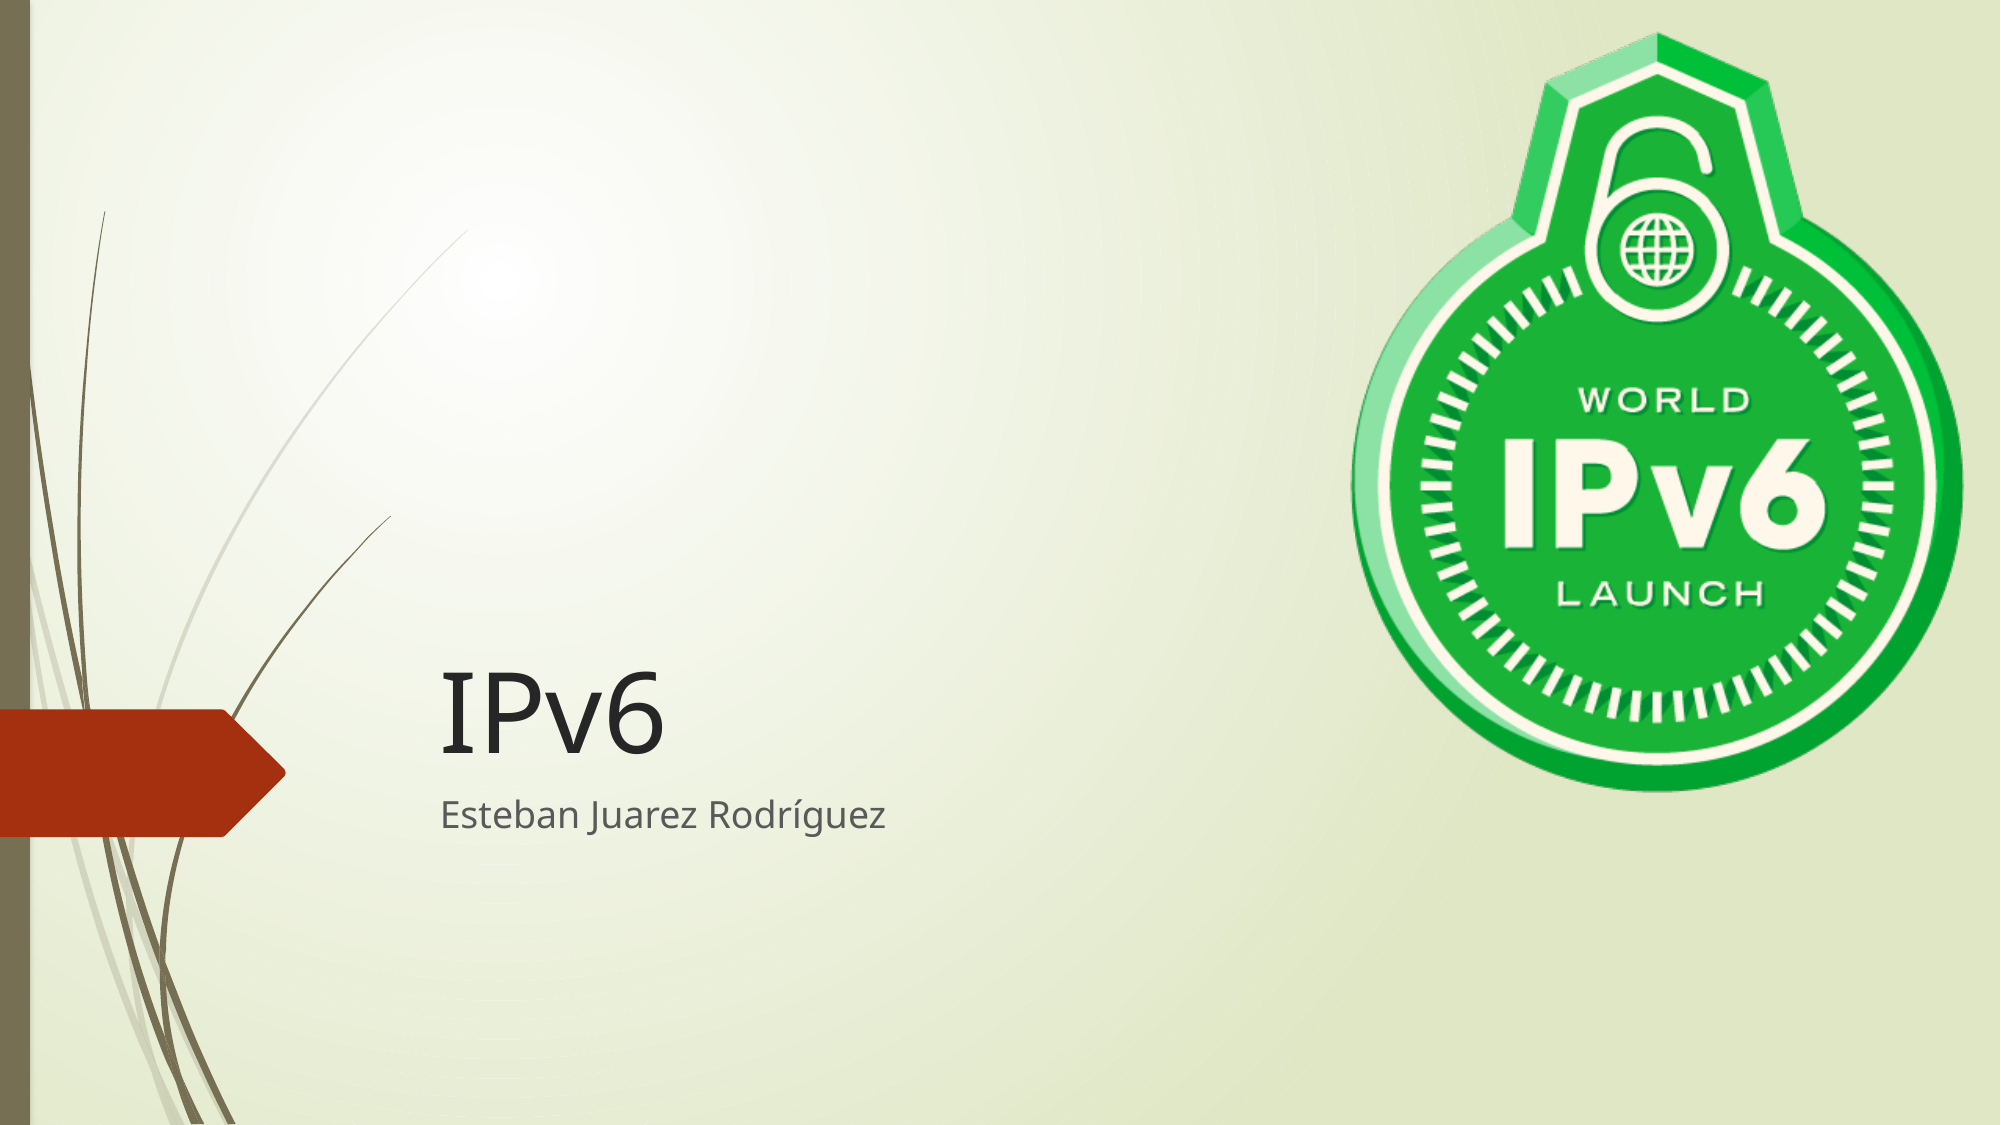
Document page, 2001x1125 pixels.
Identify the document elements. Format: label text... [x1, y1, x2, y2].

title IPv6 [424, 412, 1252, 783]
picture [1256, 12, 2000, 813]
subtitle Esteban Juarez Rodríguez [424, 783, 1888, 969]
